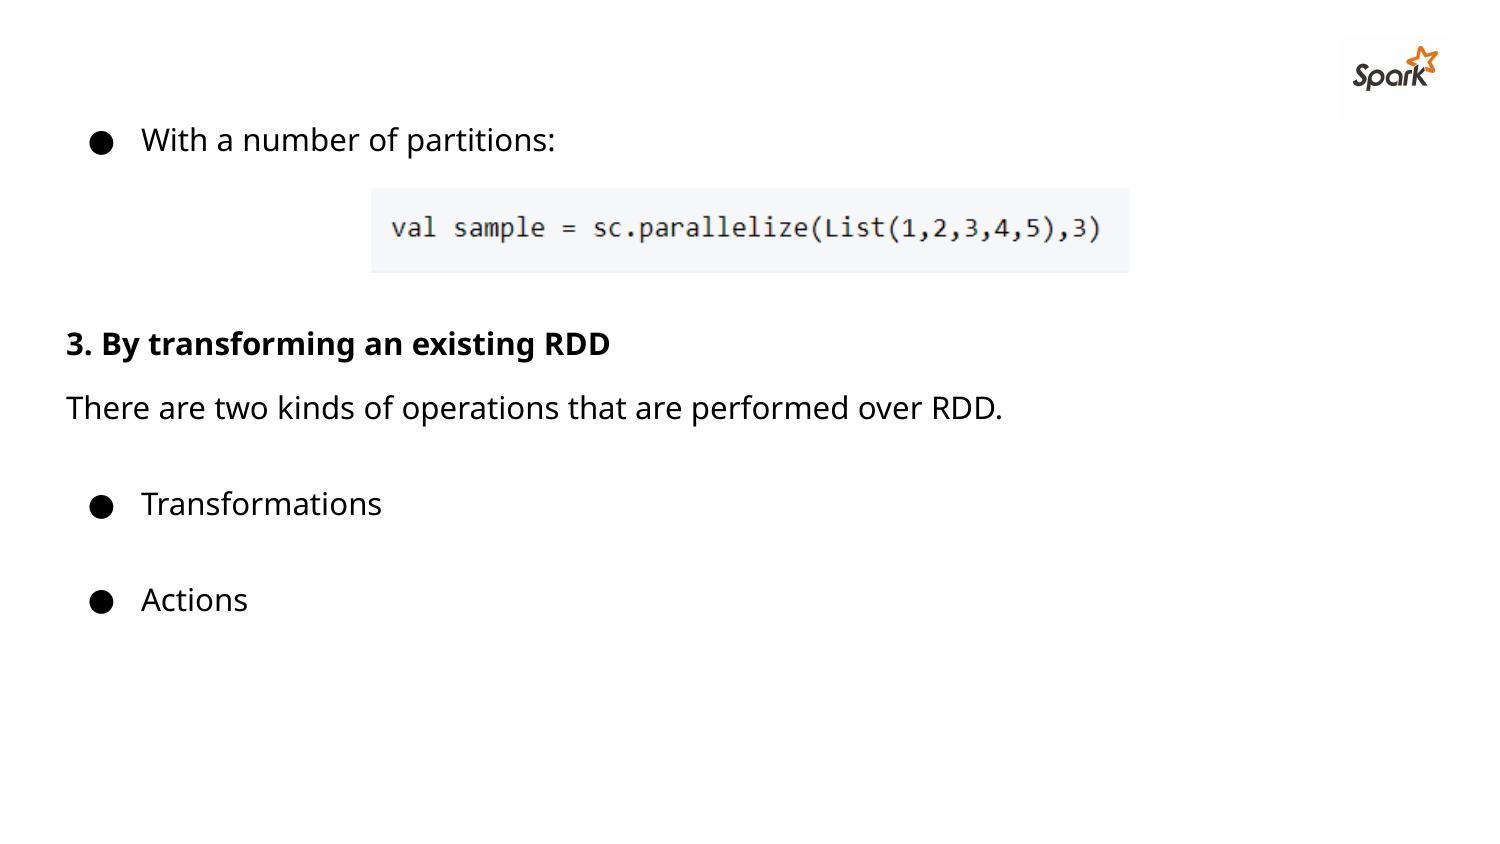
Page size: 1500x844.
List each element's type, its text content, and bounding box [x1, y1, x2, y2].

list With a number of partitions: 3. By transforming an existing RDD There are two kinds of operations that are performed over RDD. Transformations Actions [51, 67, 1449, 779]
picture [370, 188, 1130, 274]
picture [1339, 35, 1450, 122]
